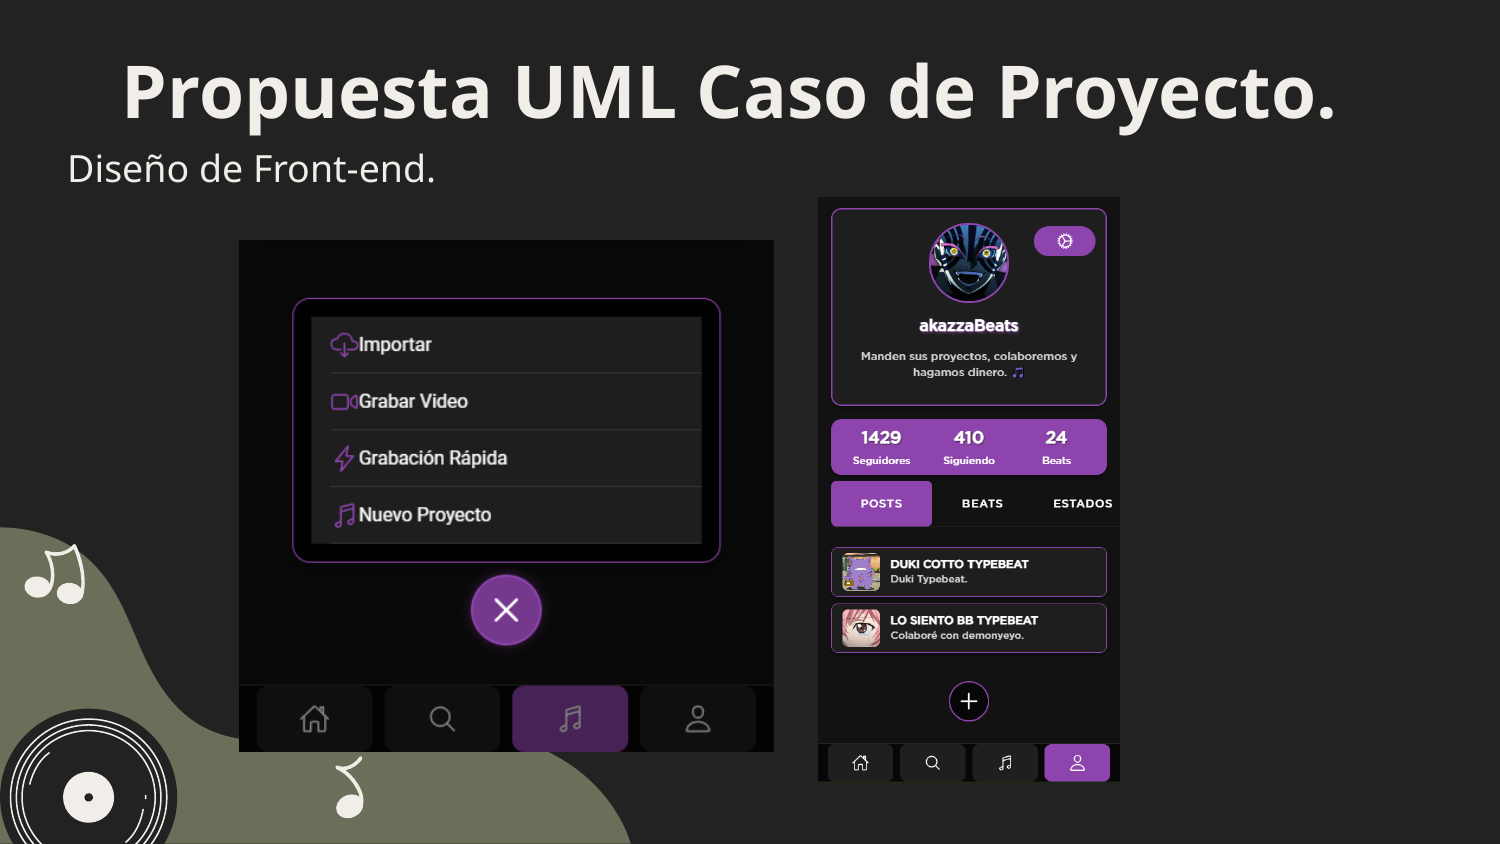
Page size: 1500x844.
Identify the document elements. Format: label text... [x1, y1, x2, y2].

text_box [335, 760, 364, 819]
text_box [21, 548, 91, 611]
title Propuesta UML Caso de Proyecto. [23, 31, 1436, 125]
picture [239, 239, 775, 752]
picture [818, 197, 1123, 784]
text_box Diseño de Front-end. [52, 92, 819, 205]
